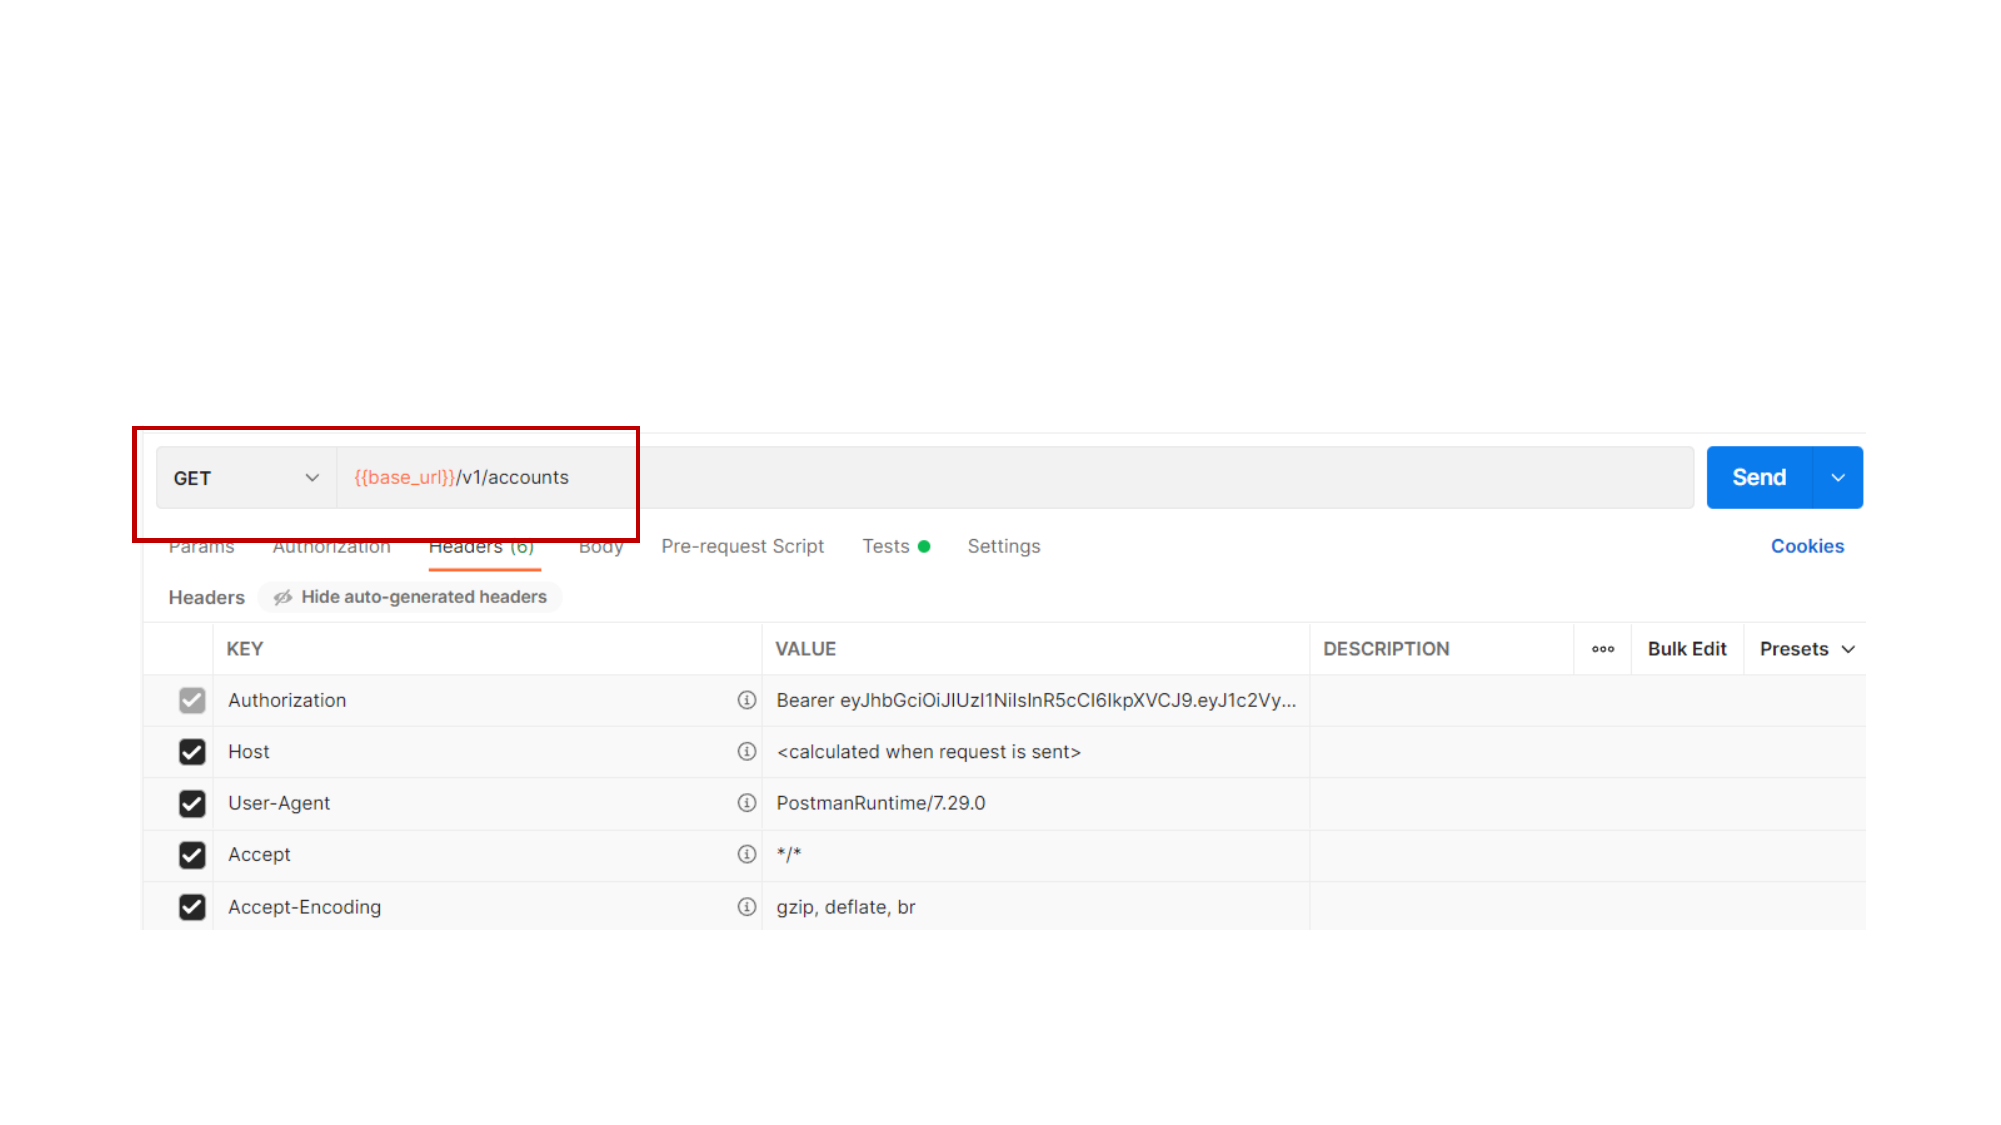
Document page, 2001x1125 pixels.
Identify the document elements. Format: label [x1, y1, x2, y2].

text_box [134, 425, 1866, 930]
